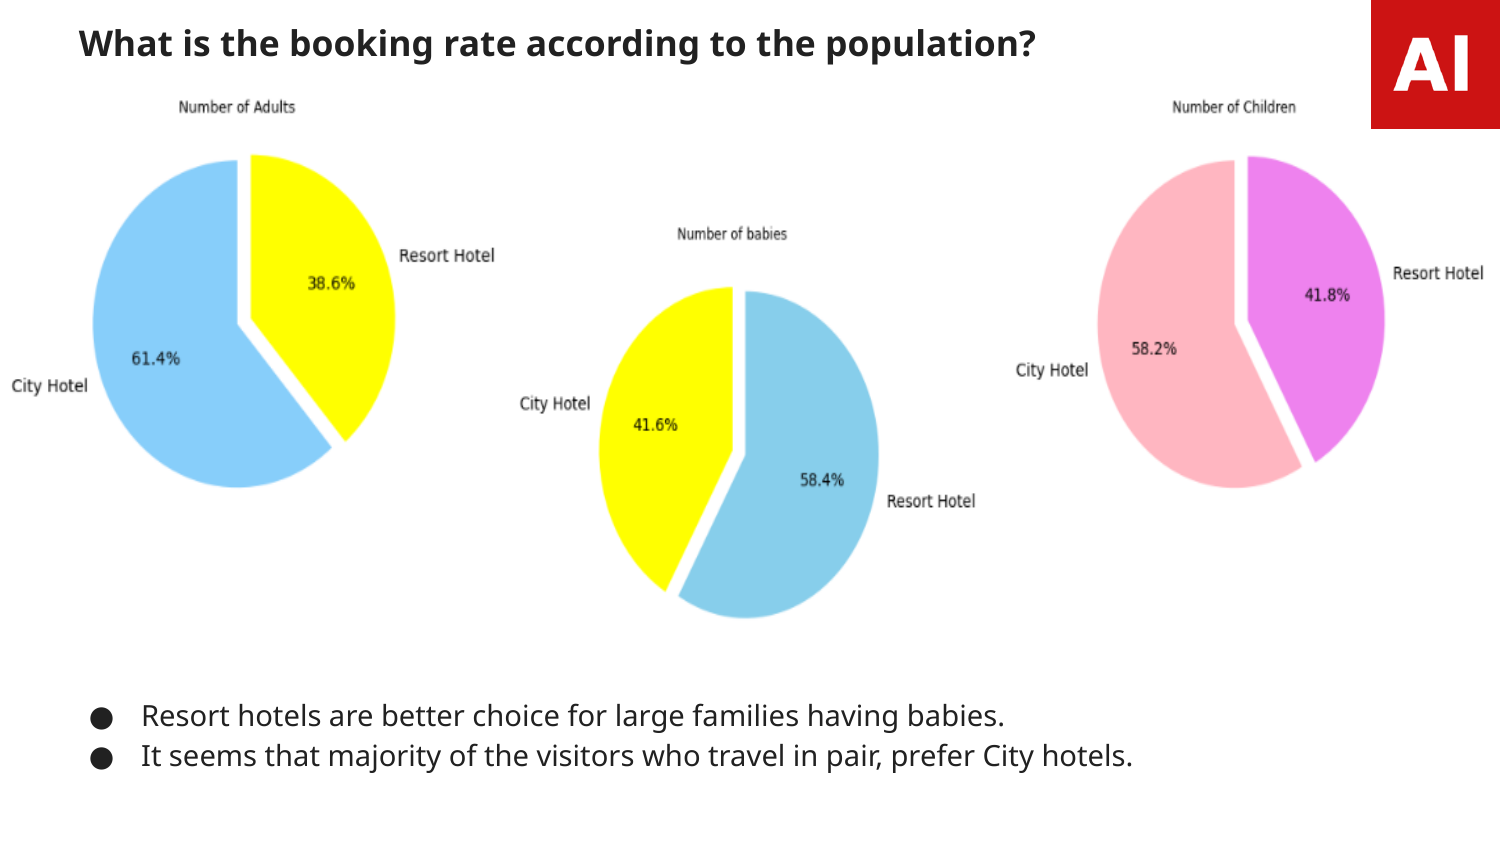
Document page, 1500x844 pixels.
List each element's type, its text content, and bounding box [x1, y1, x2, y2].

picture [1001, 0, 1500, 532]
picture [0, 93, 996, 650]
list Resort hotels are better choice for large families having babies. It seems that majority of the visitors who travel in pair, prefer City hotels. [51, 677, 1449, 844]
title What is the booking rate according to the population? [51, 0, 1369, 94]
